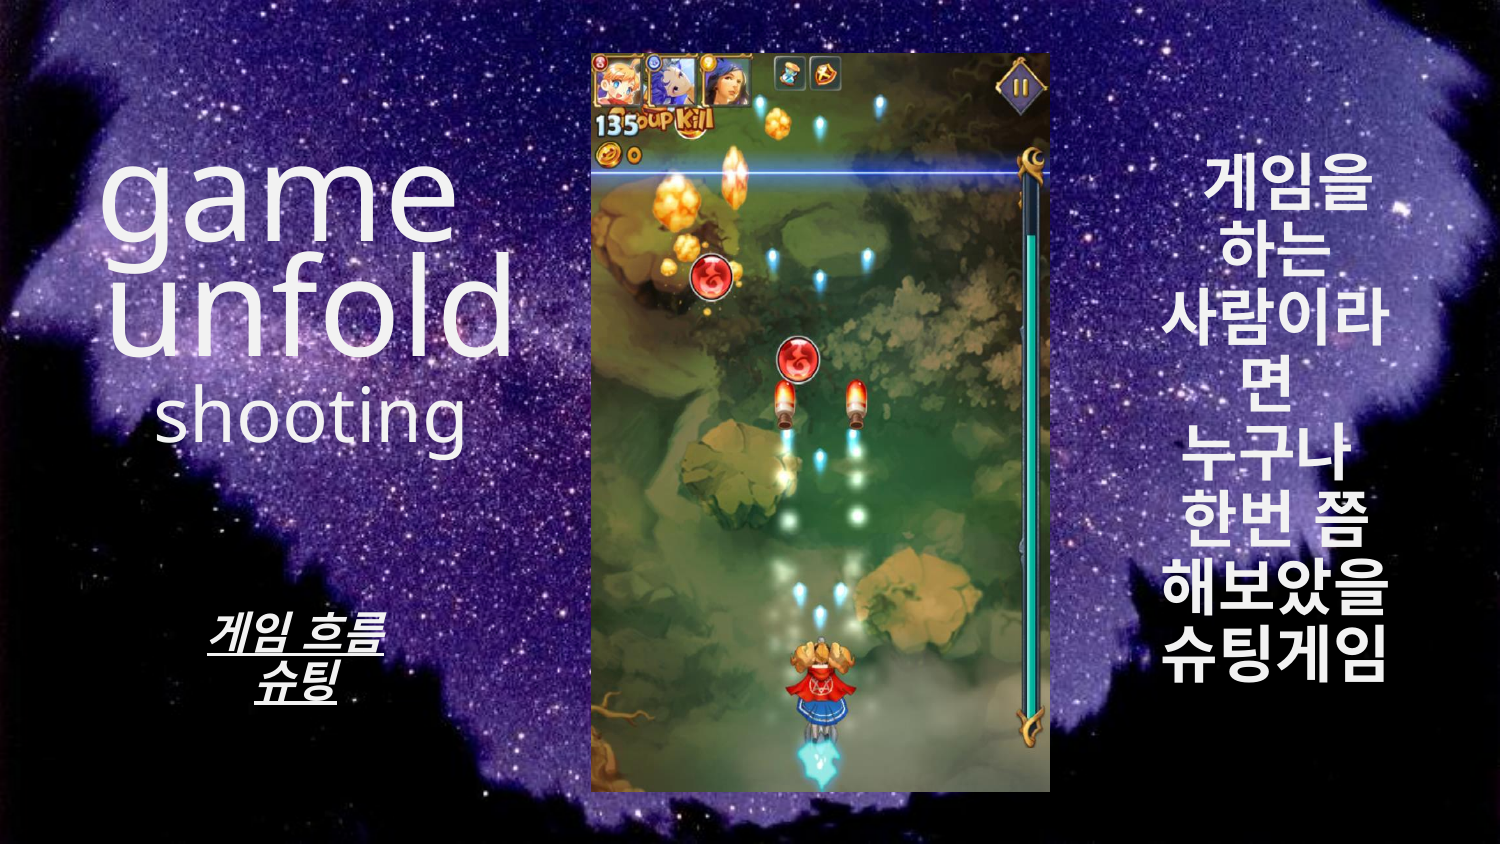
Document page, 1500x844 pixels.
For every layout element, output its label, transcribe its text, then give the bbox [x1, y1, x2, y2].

list 게임 흐름 슈팅 [112, 603, 479, 716]
title game unfold shooting [0, 140, 591, 465]
title 게임을 하는 사람이라면 누구나 한번 쯤 해보았을 슈팅게임 [1097, 51, 1413, 792]
picture [0, 0, 1500, 844]
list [591, 53, 1050, 792]
